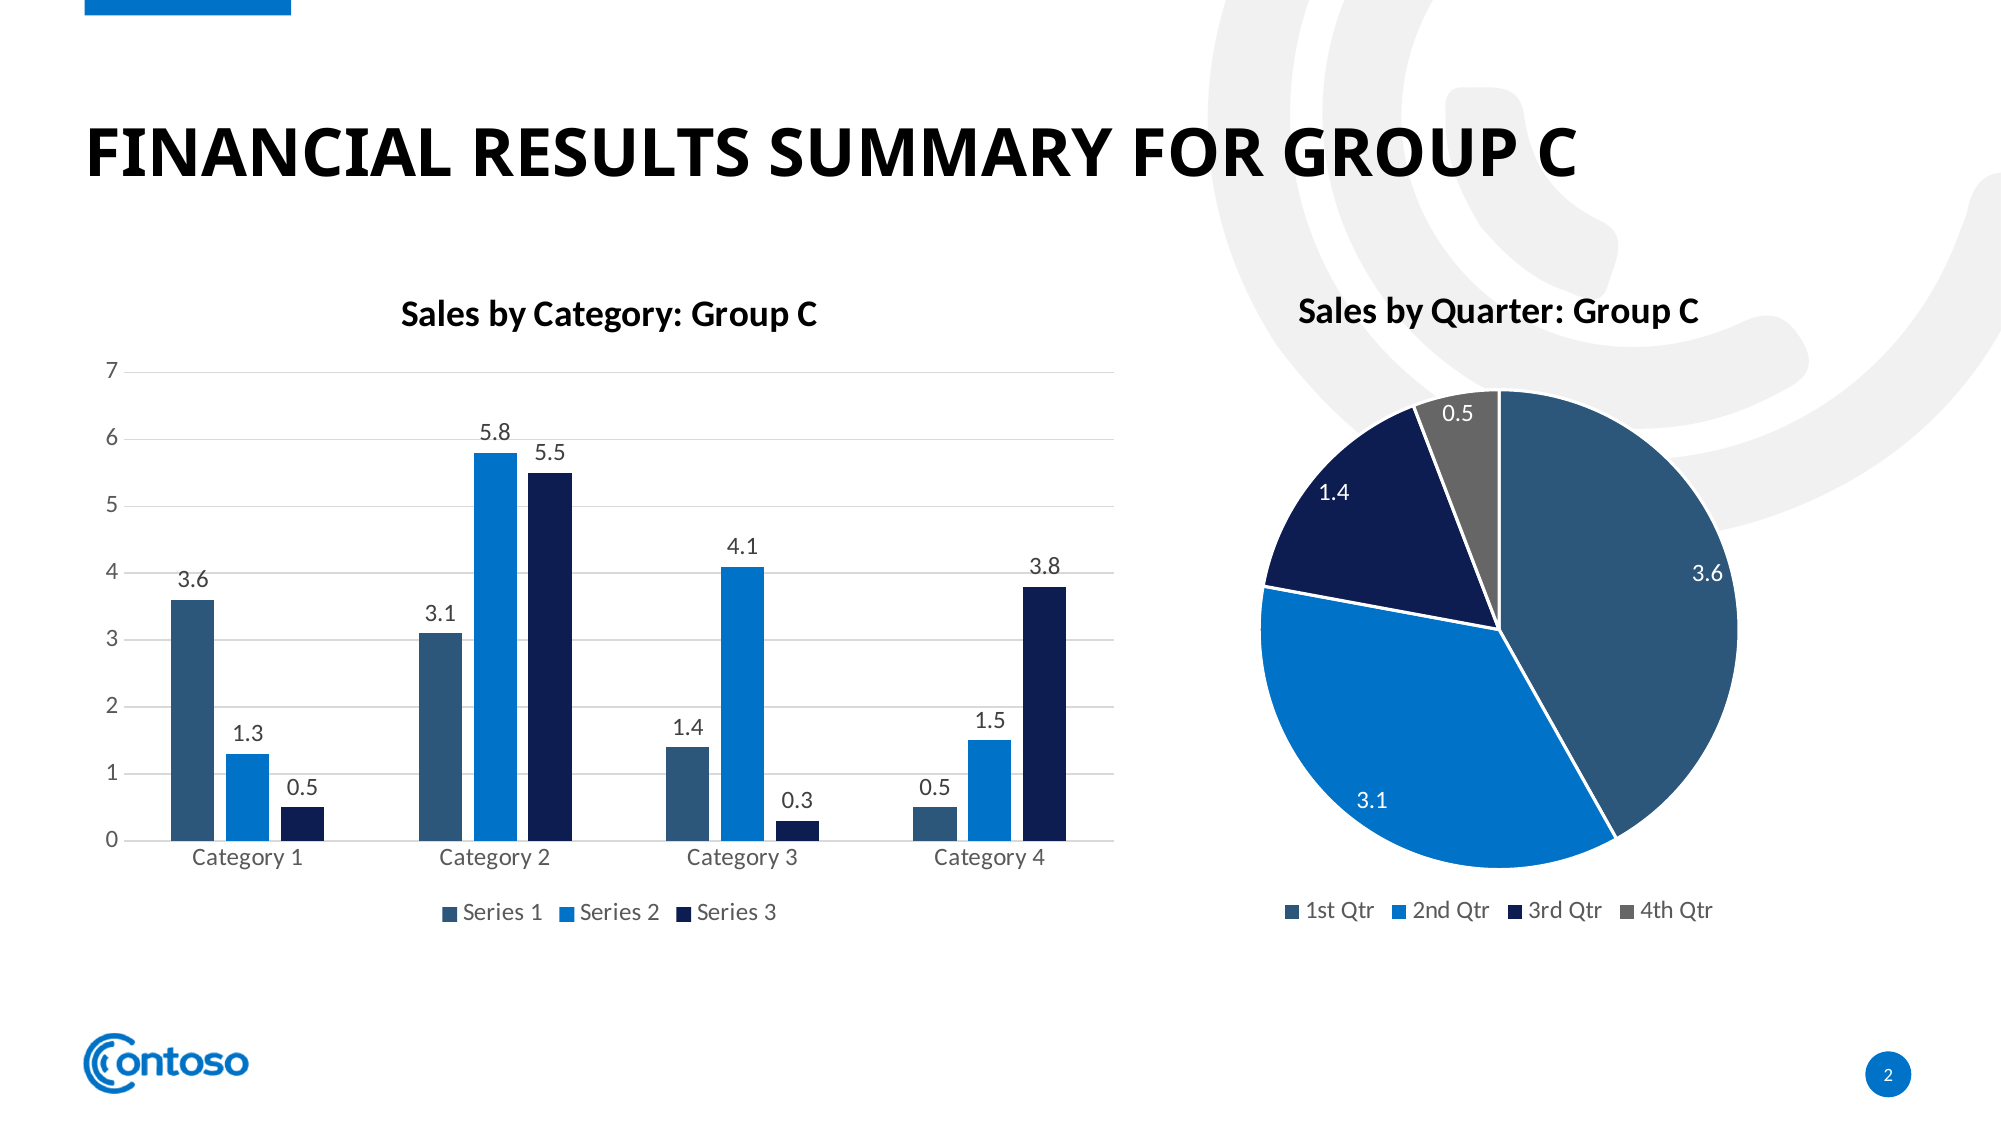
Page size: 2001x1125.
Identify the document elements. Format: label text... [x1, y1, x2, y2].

chart [84, 262, 2000, 934]
picture [77, 1027, 254, 1095]
slide_number 2 [1864, 1059, 1913, 1090]
title Financial Results Summary for Group C [84, 40, 1914, 192]
